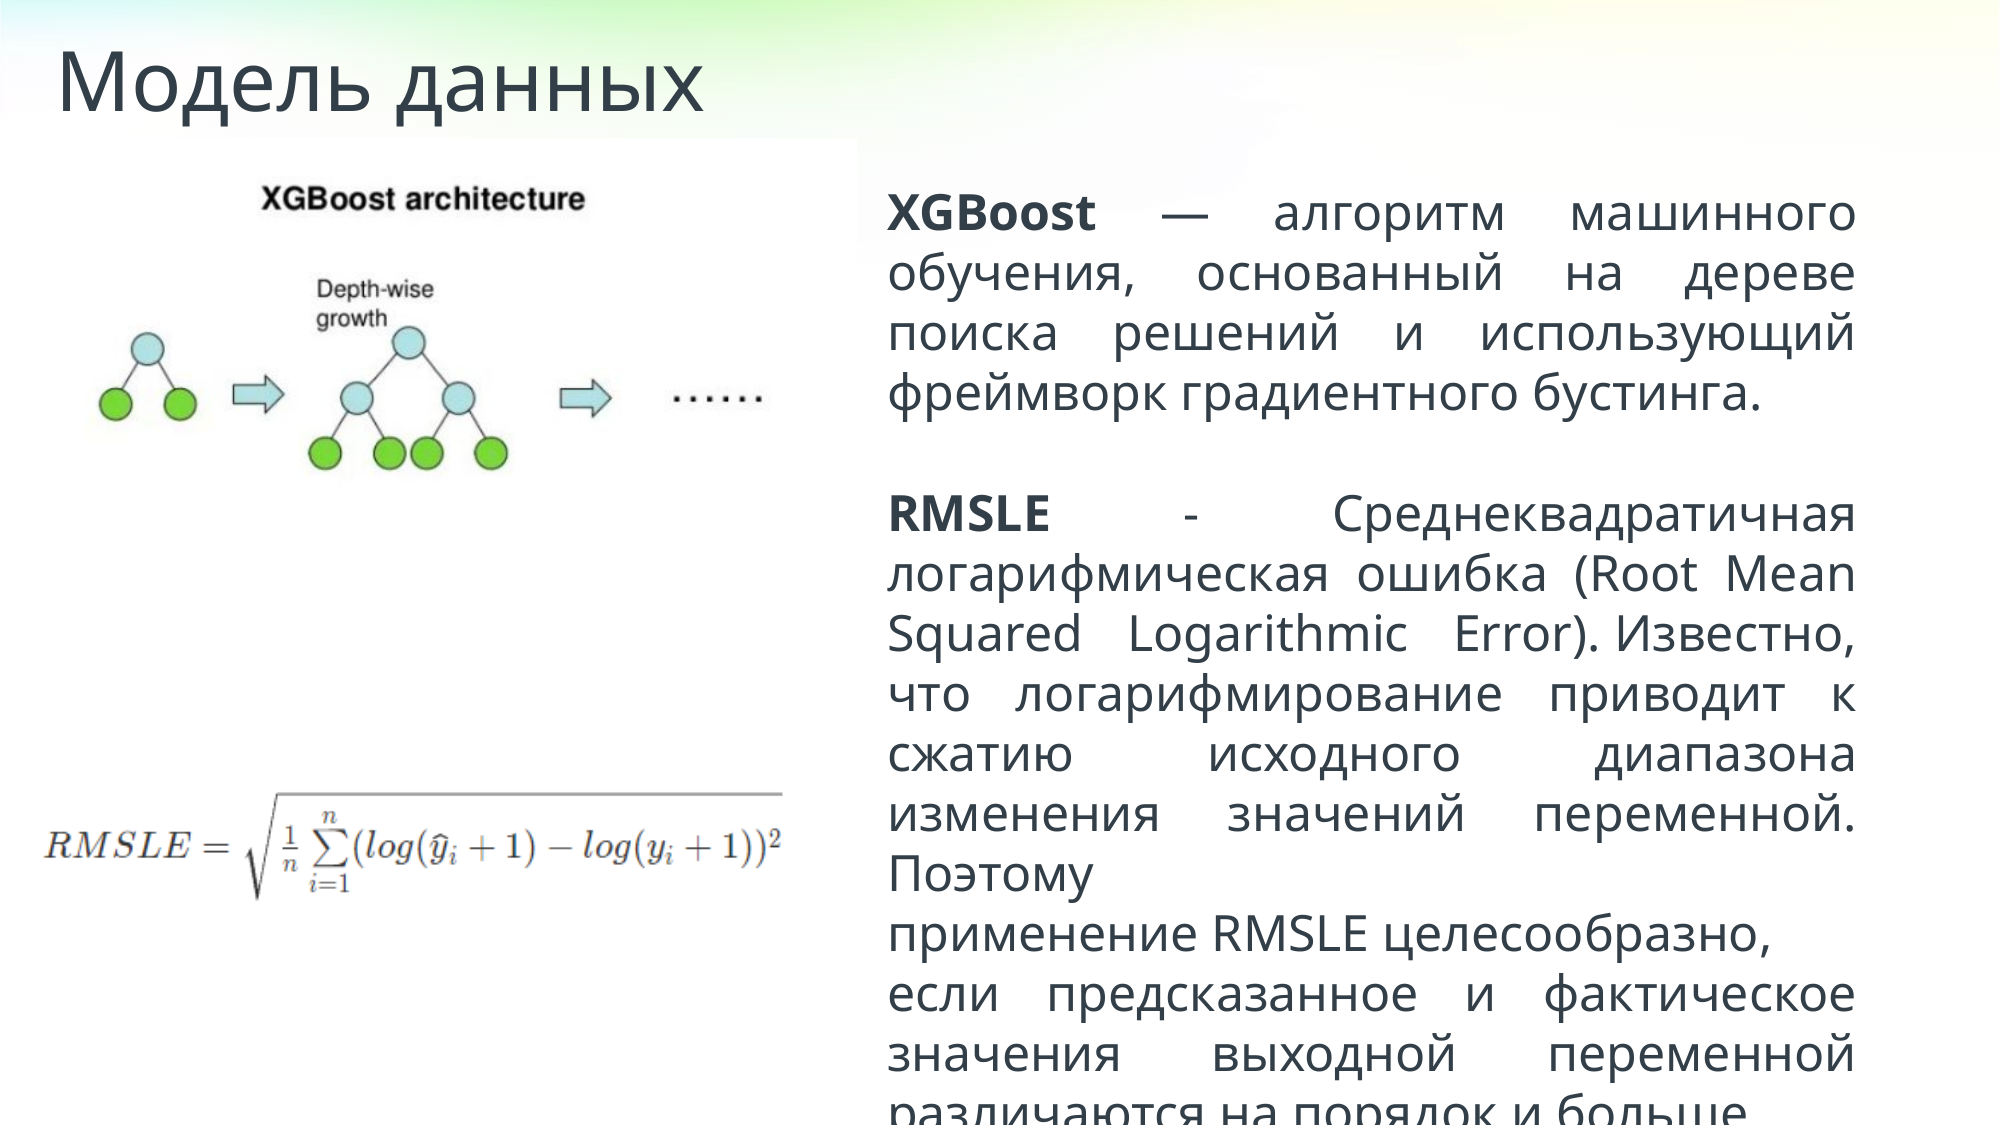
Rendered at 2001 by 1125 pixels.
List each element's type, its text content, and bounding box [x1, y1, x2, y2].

text_box XGBoost — алгоритм машинного обучения, основанный на дереве поиска решений и использующий фреймворк градиентного бустинга. [872, 173, 1873, 428]
picture [0, 0, 2000, 516]
text_box Модель данных [55, 28, 1831, 346]
text_box RMSLE - Среднеквадратичная логарифмическая ошибка (Root Mean Squared Logarithmic Error). Известно, что логарифмирование приводит к сжатию исходного диапазона изменения значений переменной. Поэтому применение RMSLE целесообразно, если предсказанное и фактическое значения выходной переменной различаются на порядок и больше. [872, 474, 1873, 1125]
picture [27, 760, 822, 932]
